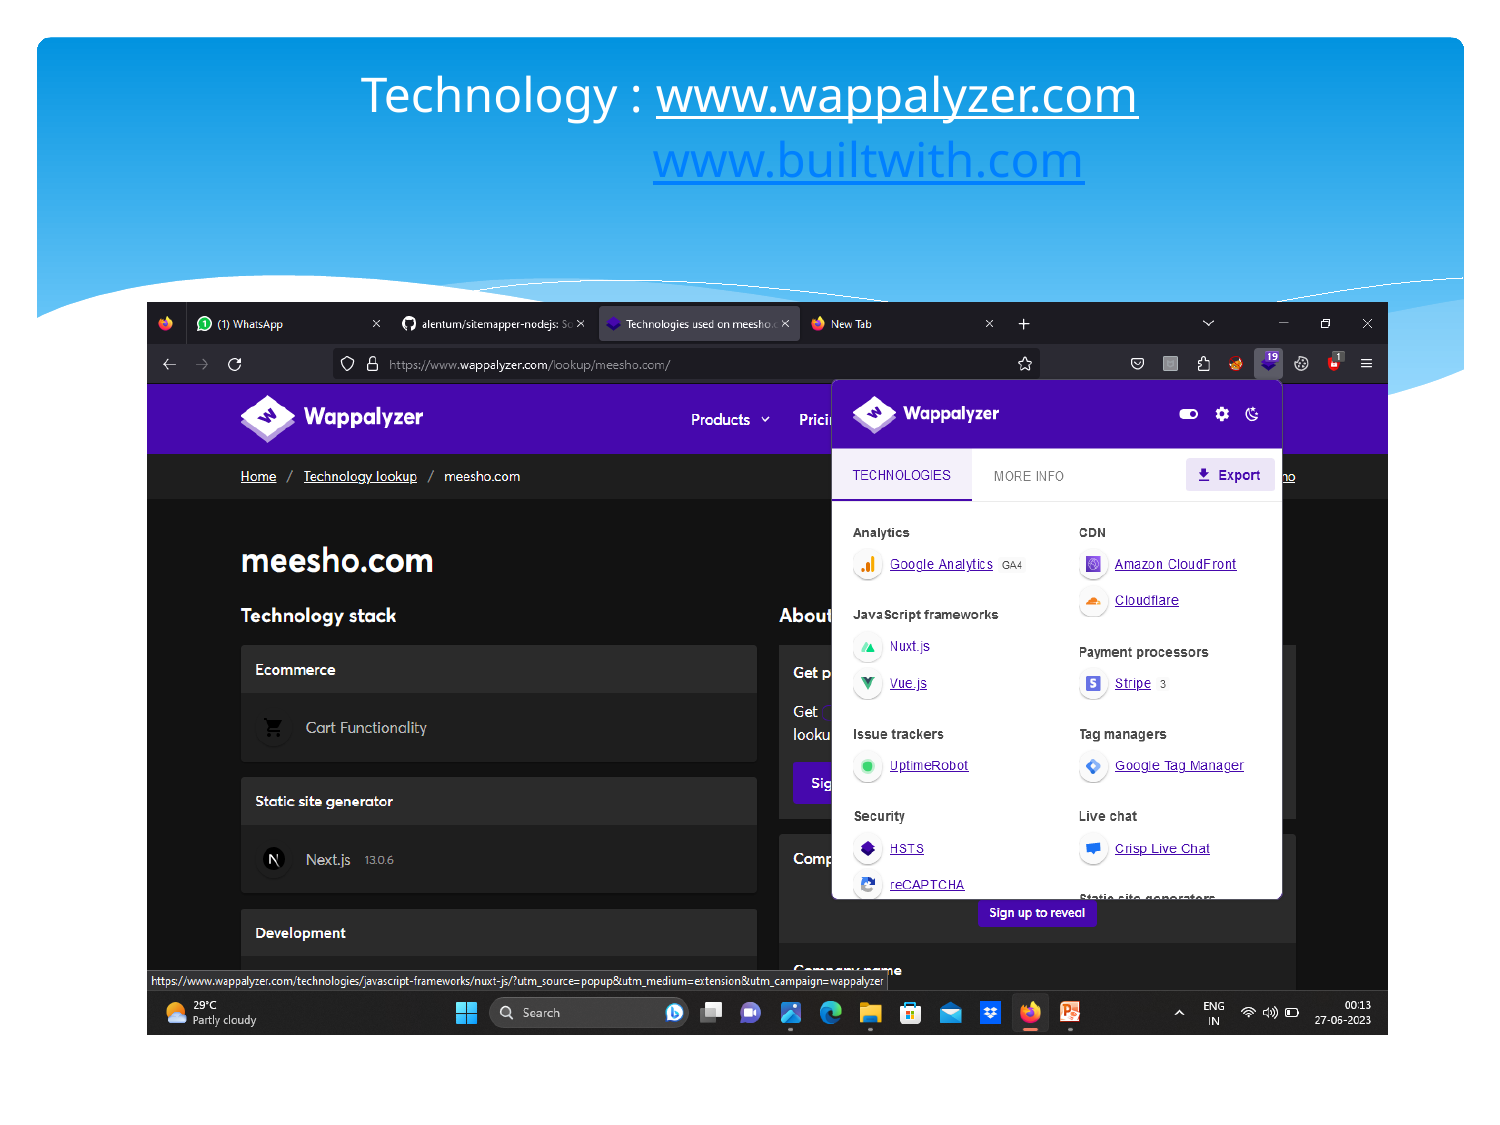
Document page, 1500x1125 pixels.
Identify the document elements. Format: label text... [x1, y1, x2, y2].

title Technology : www.wappalyzer.com www.builtwith.com [75, 55, 1425, 261]
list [147, 302, 1389, 1036]
